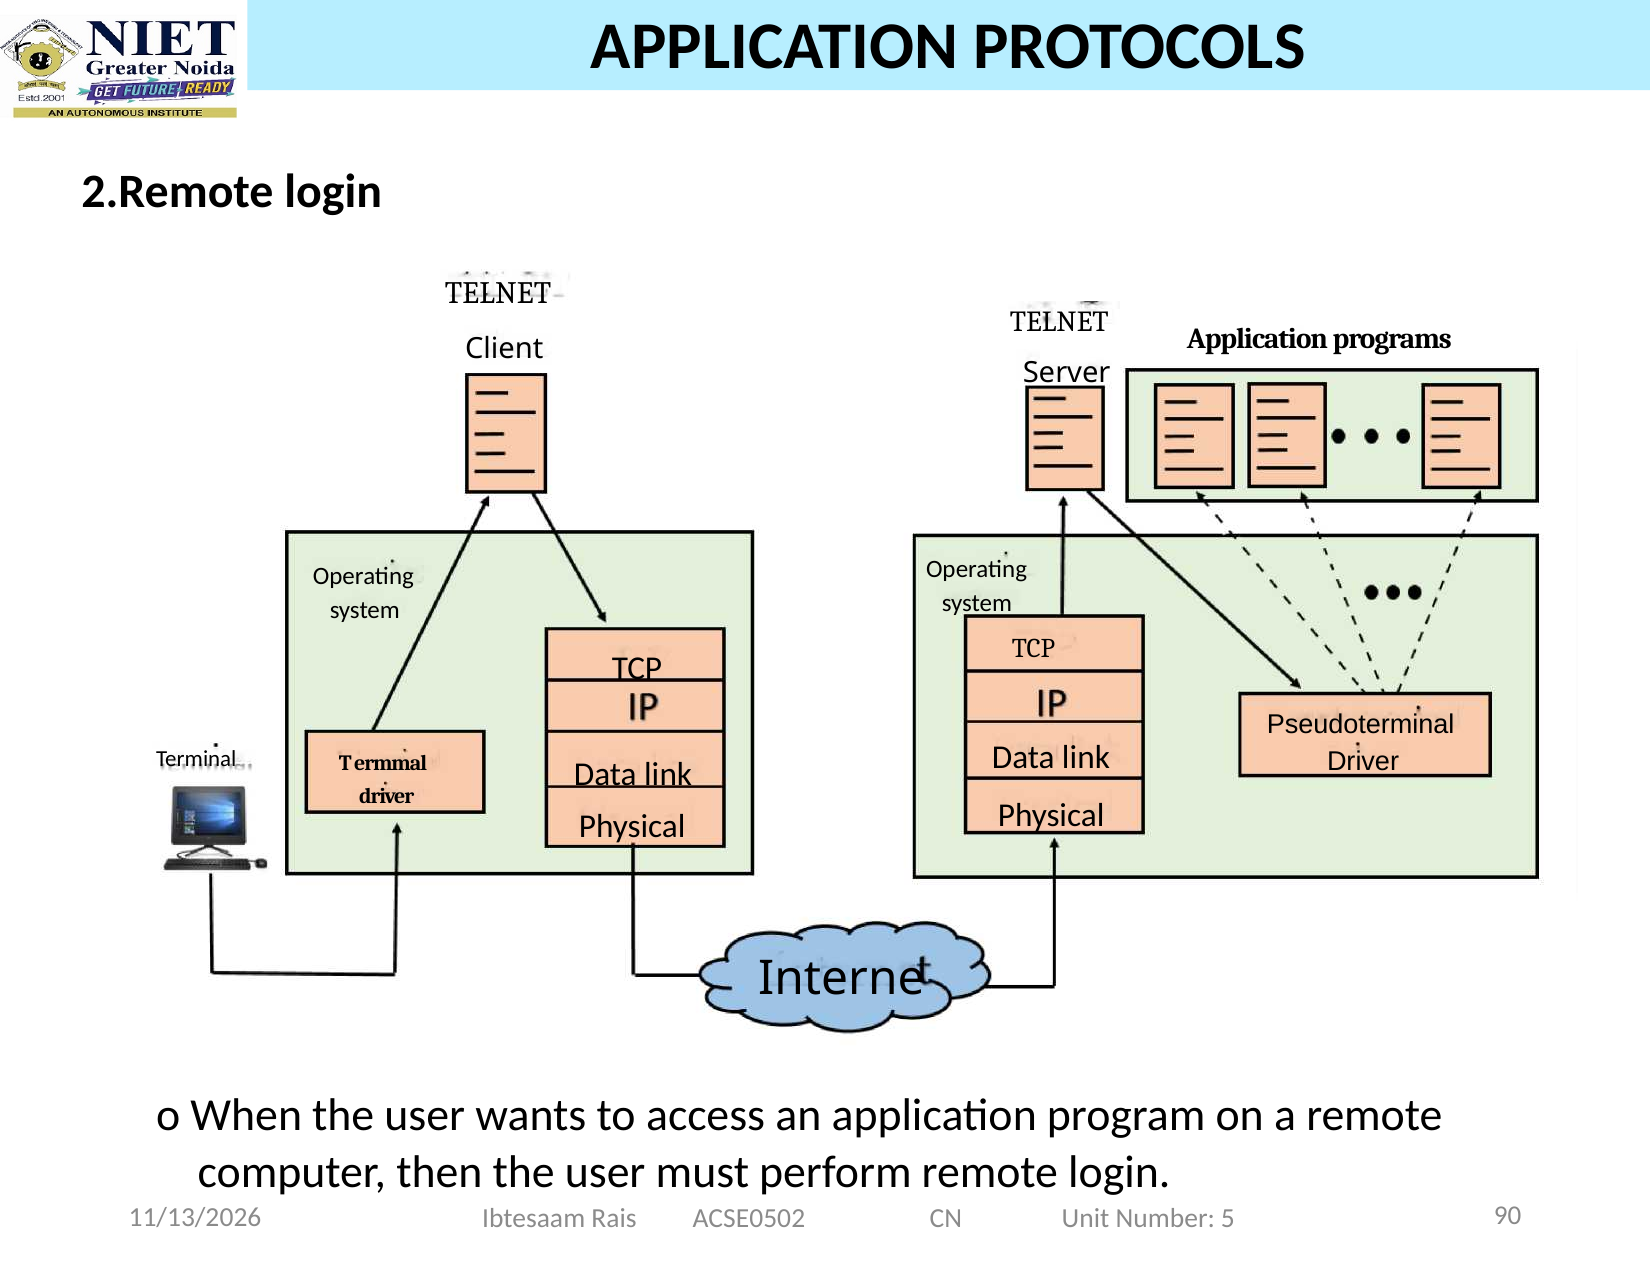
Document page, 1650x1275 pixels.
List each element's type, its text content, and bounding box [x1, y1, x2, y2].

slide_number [113, 1181, 300, 1250]
text_box o When the user wants to access an application program on a remote computer, then the user must perform remote login. [155, 1080, 1576, 1187]
title APPLICATION PROTOCOLS [247, 0, 1650, 91]
slide_number 90 [1433, 1179, 1537, 1248]
text_box 2.Remote login [81, 159, 386, 207]
picture [0, 0, 237, 146]
footer Ibtesaam Rais ACSE0502 CN Unit Number: 5 [405, 1184, 1314, 1250]
picture [120, 229, 1578, 1050]
